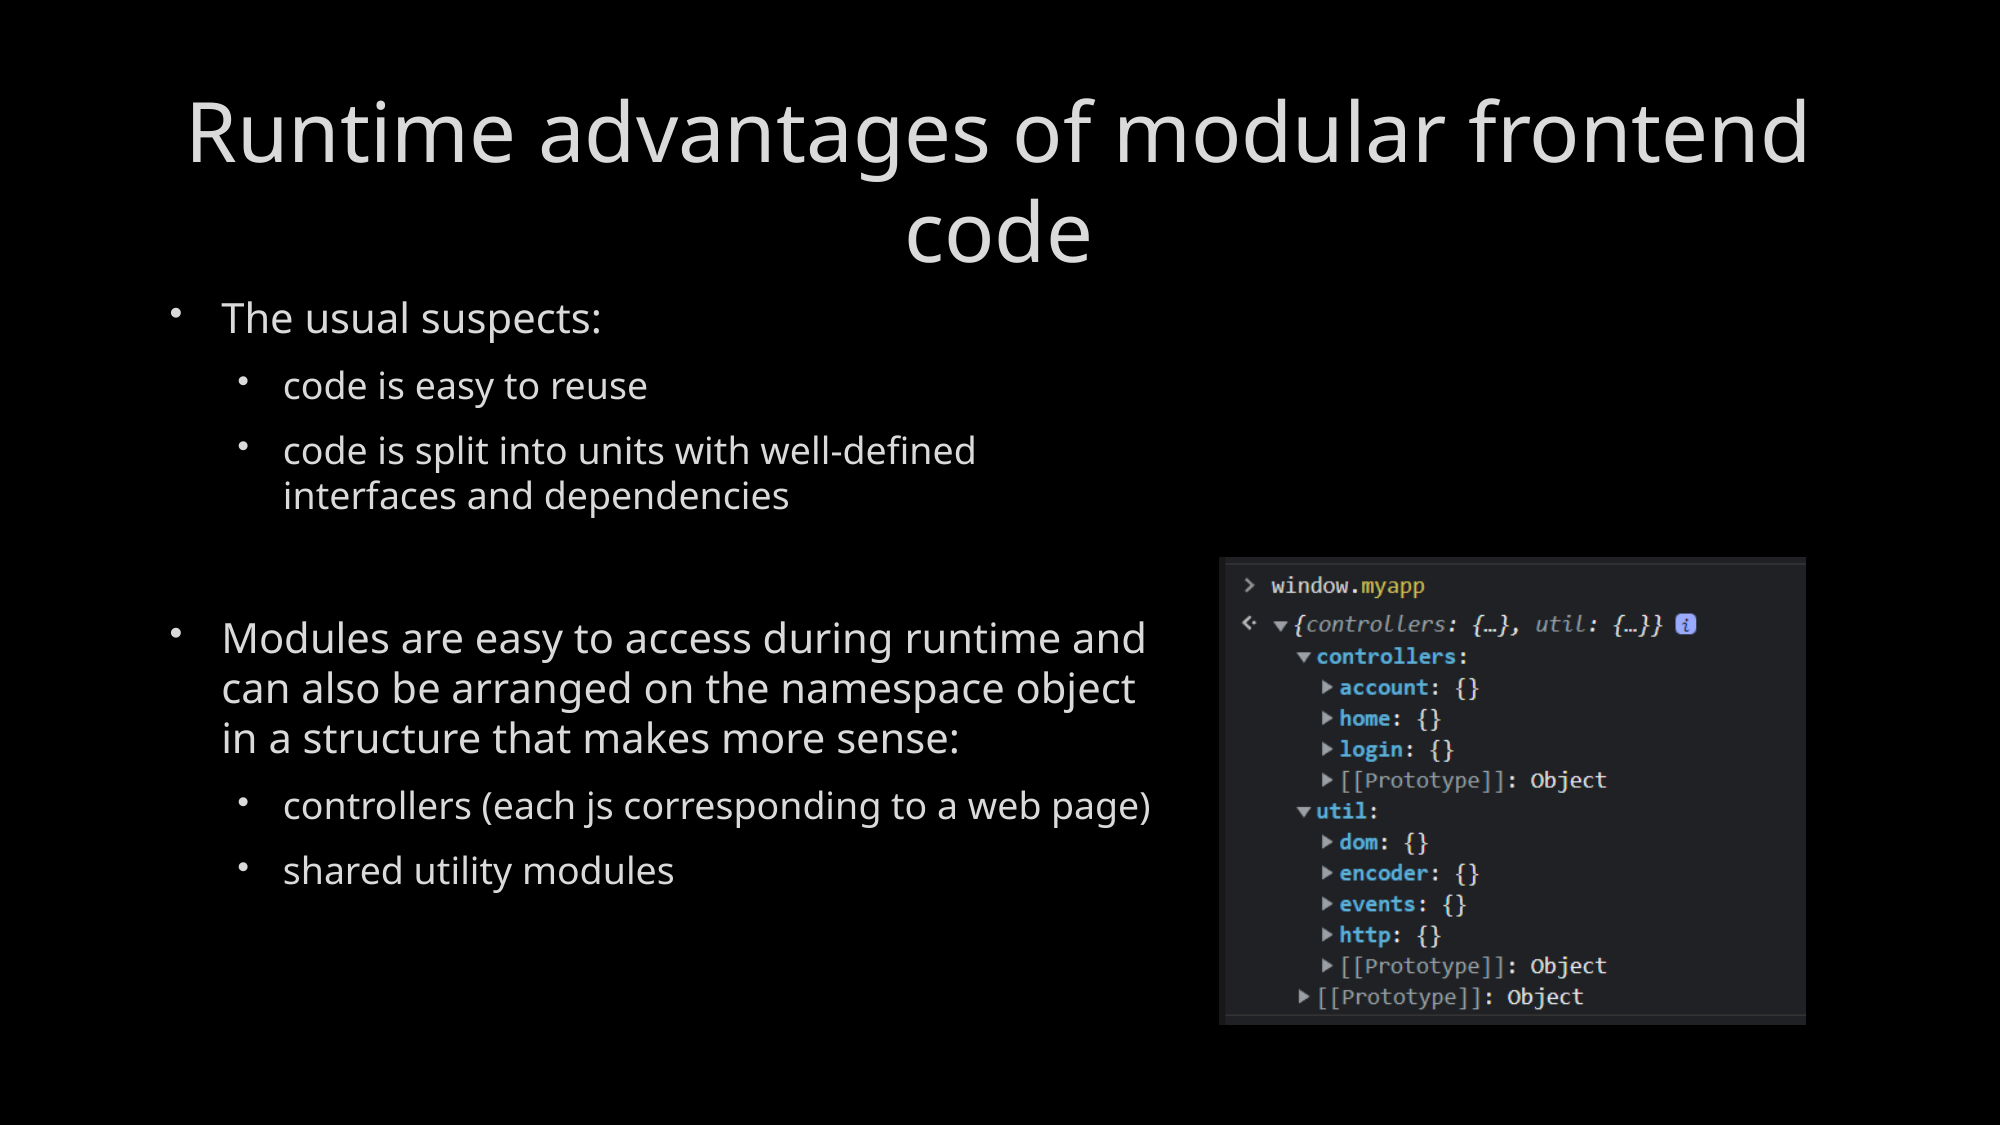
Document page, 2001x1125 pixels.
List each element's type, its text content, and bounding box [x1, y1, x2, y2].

list The usual suspects: code is easy to reuse code is split into units with well-defined interfaces and dependencies Modules are easy to access during runtime and can also be arranged on the namespace object in a structure that makes more sense: controllers (each js corresponding to a web page) shared utility modules [149, 284, 1170, 950]
picture [1219, 557, 1806, 1026]
title Runtime advantages of modular frontend code [149, 99, 1849, 260]
